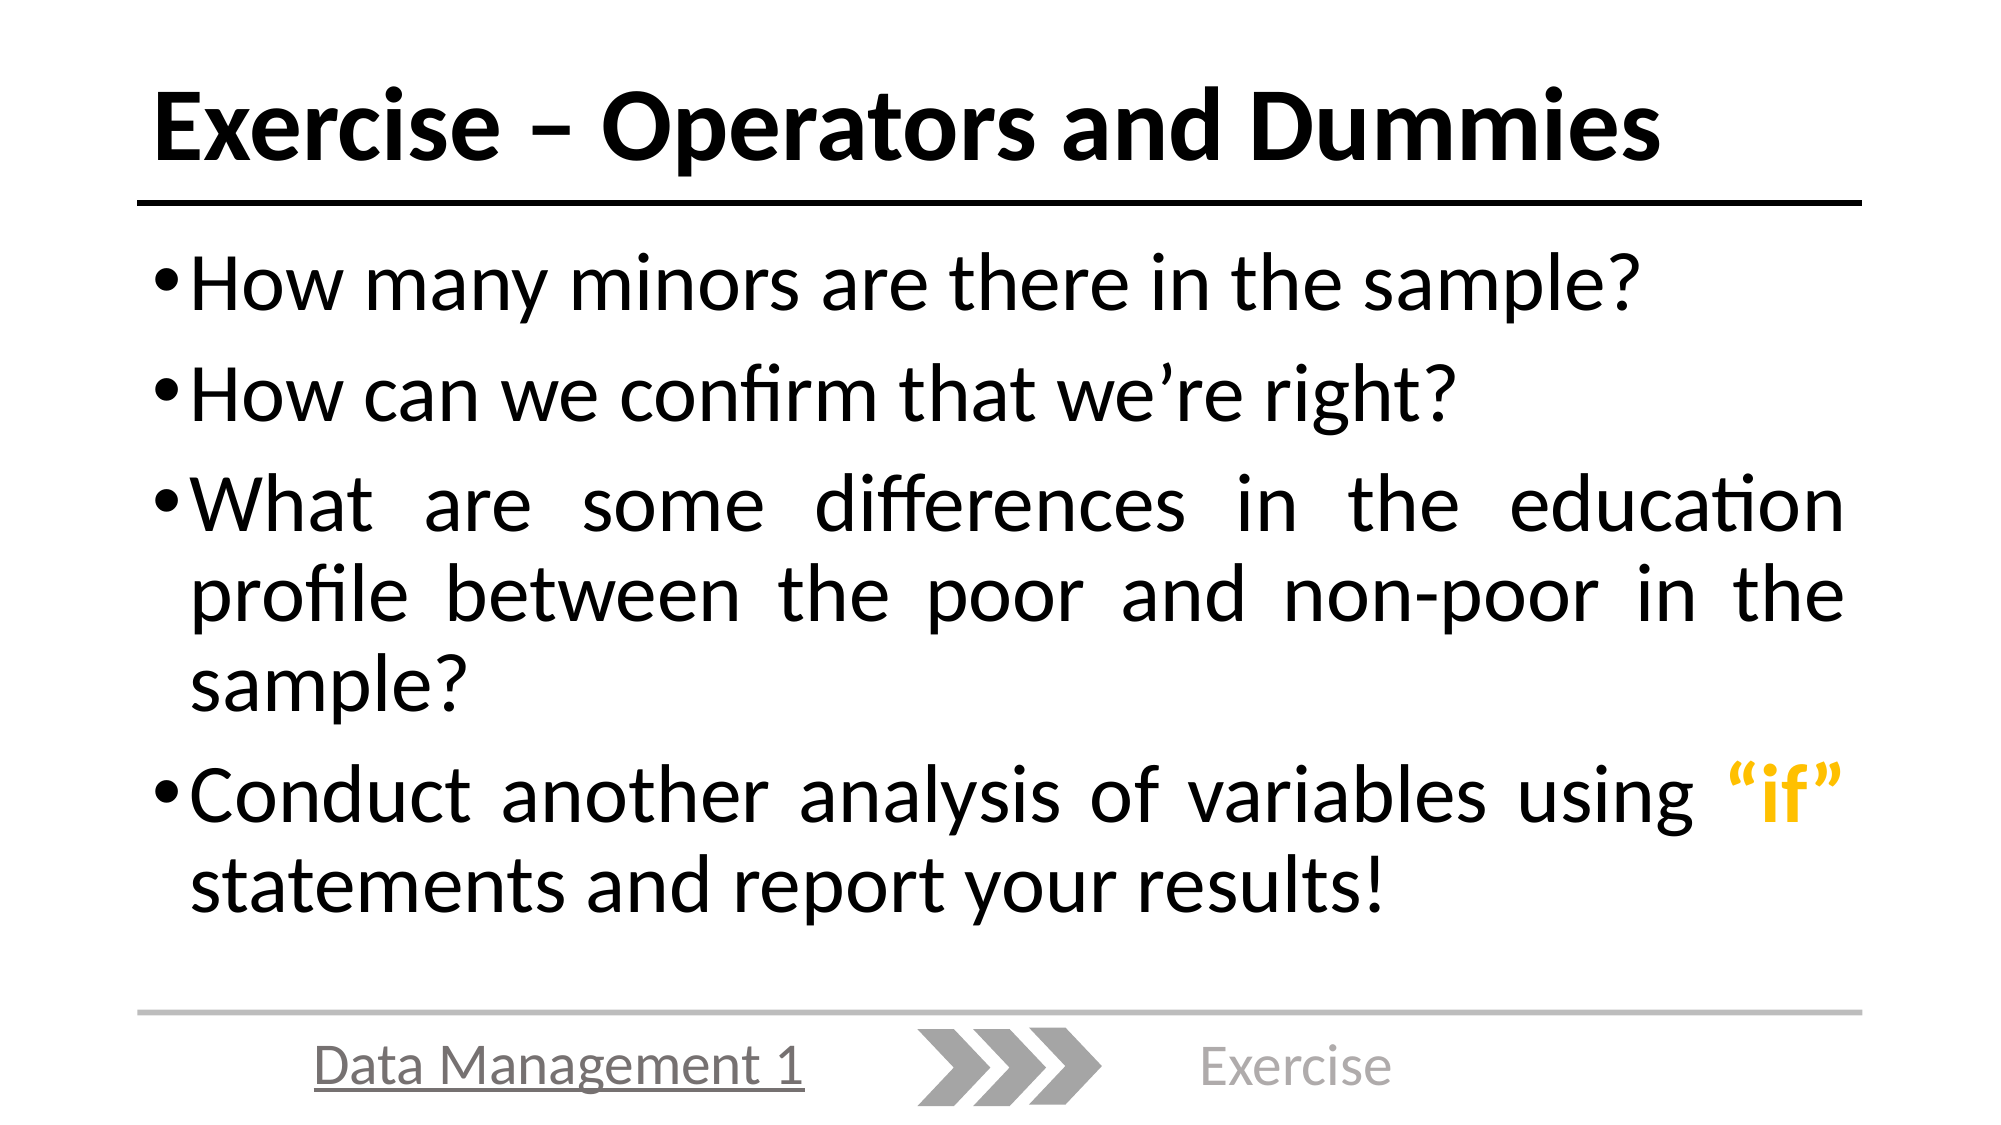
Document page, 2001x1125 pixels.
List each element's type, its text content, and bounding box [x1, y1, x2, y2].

list Exercise [1184, 1026, 1863, 1107]
list How many minors are there in the sample? How can we confirm that we’re right? What are some differences in the education profile between the poor and non-poor in the sample? Conduct another analysis of variables using “if” statements and report your results! [137, 234, 1863, 998]
title Exercise – Operators and Dummies [134, 19, 1866, 234]
list Data Management 1 [142, 1025, 821, 1105]
